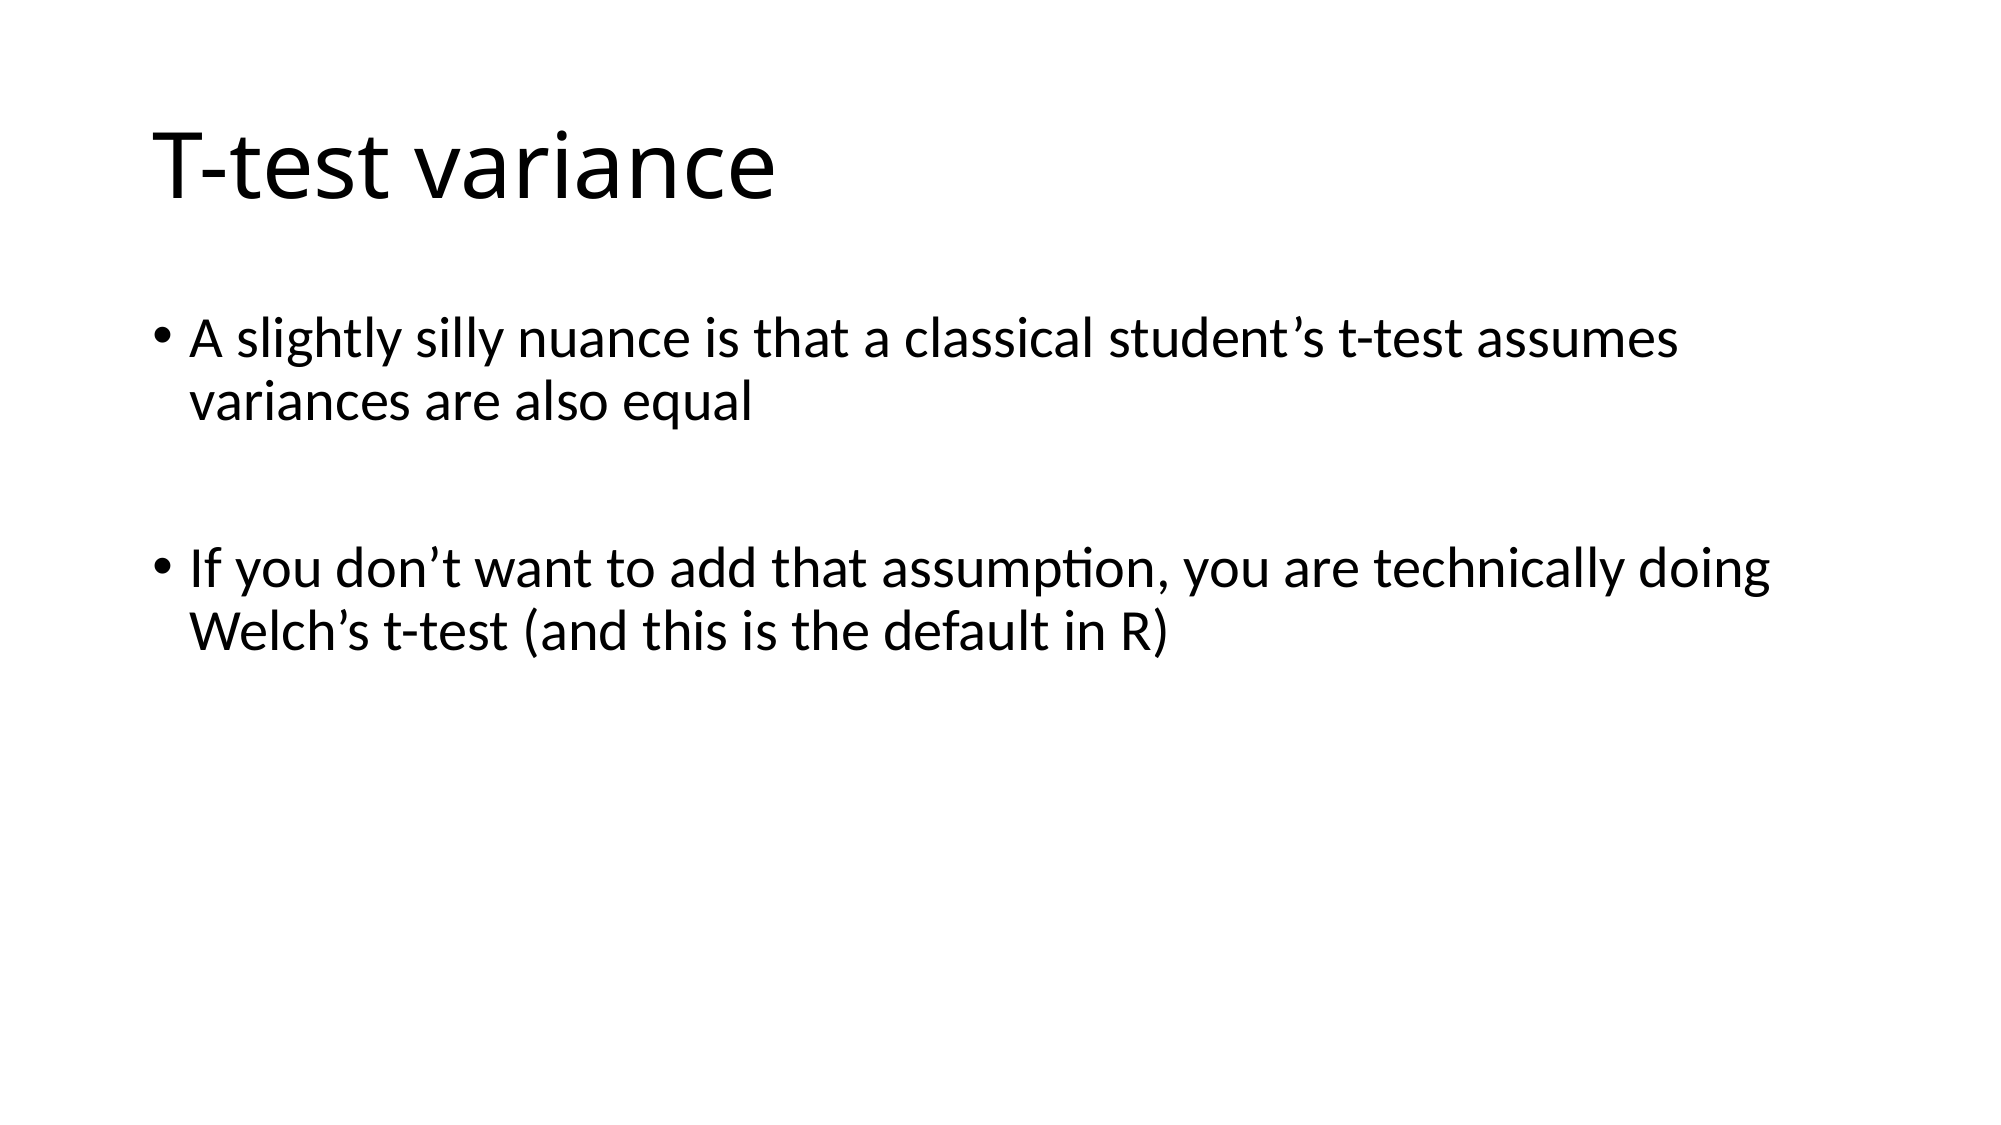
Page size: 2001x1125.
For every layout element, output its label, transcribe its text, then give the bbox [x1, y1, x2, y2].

list A slightly silly nuance is that a classical student’s t-test assumes variances are also equal If you don’t want to add that assumption, you are technically doing Welch’s t-test (and this is the default in R) [137, 299, 1863, 1014]
title T-test variance [137, 59, 1863, 278]
